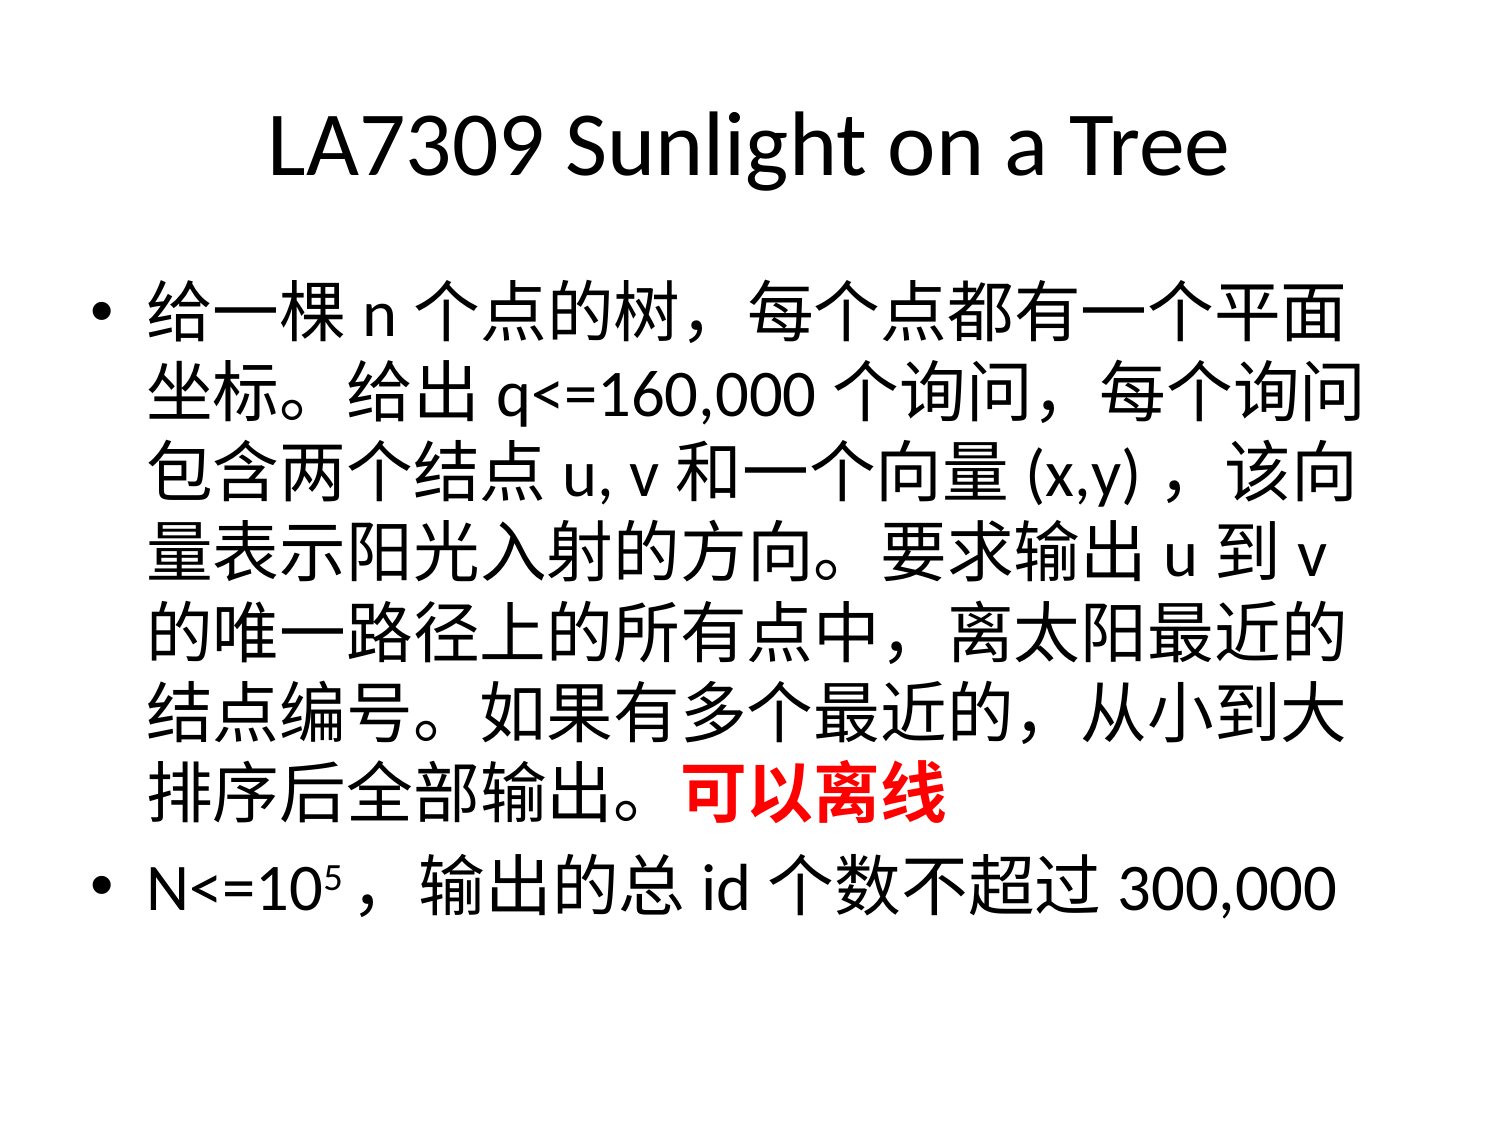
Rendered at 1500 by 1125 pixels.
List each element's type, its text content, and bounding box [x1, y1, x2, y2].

list 给一棵n个点的树，每个点都有一个平面坐标。给出q<=160,000个询问，每个询问包含两个结点u, v和一个向量(x,y)，该向量表示阳光入射的方向。要求输出u到v的唯一路径上的所有点中，离太阳最近的结点编号。如果有多个最近的，从小到大排序后全部输出。可以离线 N<=105，输出的总id个数不超过300,000 [75, 262, 1425, 1005]
title LA7309 Sunlight on a Tree [75, 45, 1425, 233]
